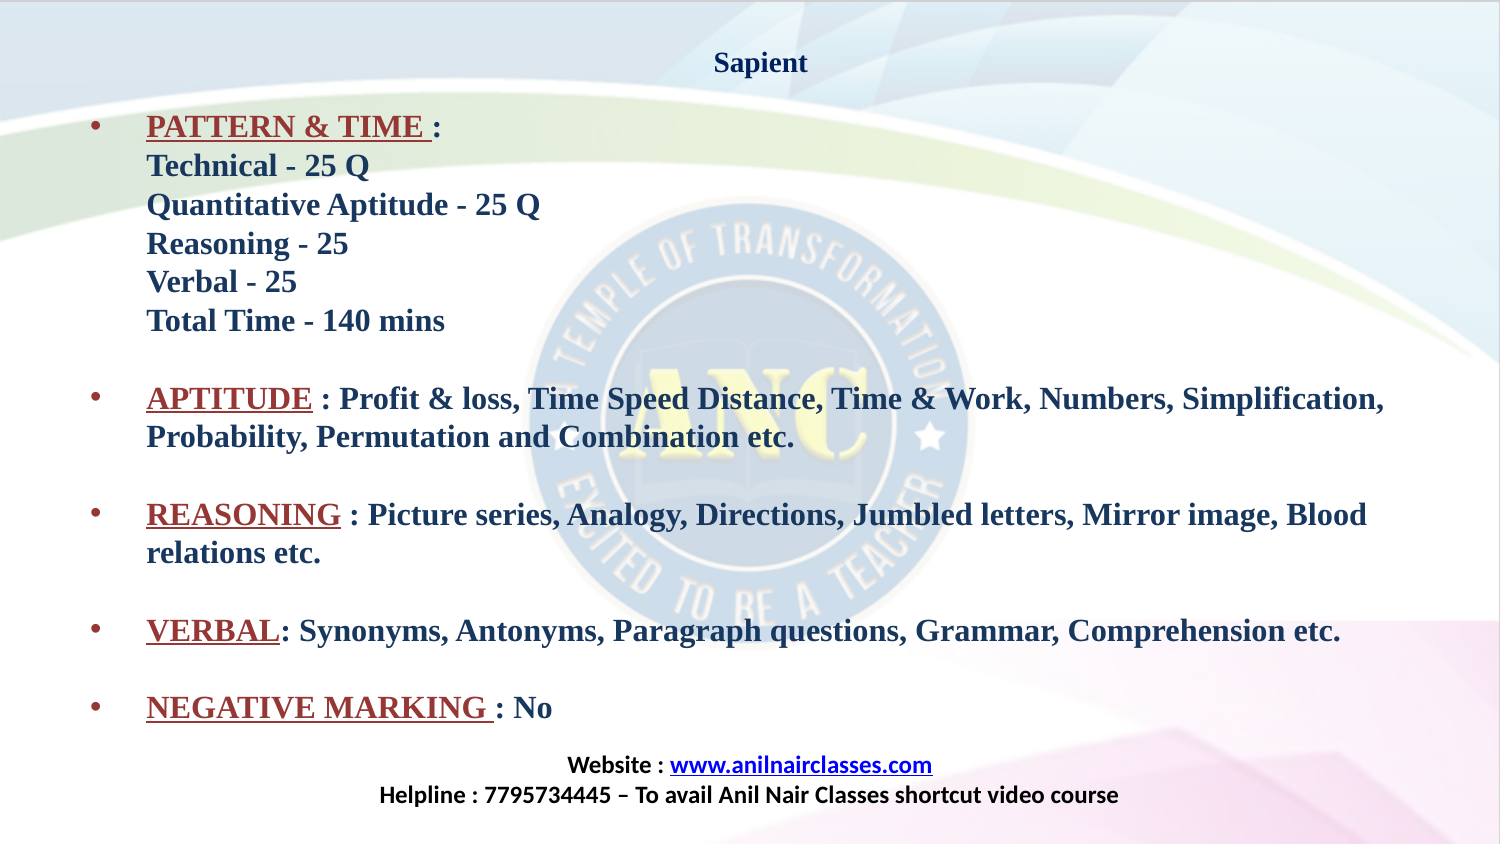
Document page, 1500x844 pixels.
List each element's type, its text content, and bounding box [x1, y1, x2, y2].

list PATTERN & TIME : Technical - 25 Q Quantitative Aptitude - 25 Q Reasoning - 25 Verbal - 25 Total Time - 140 mins APTITUDE : Profit & loss, Time Speed Distance, Time & Work, Numbers, Simplification, Probability, Permutation and Combination etc. REASONING : Picture series, Analogy, Directions, Jumbled letters, Mirror image, Blood relations etc. VERBAL: Synonyms, Antonyms, Paragraph questions, Grammar, Comprehension etc. NEGATIVE MARKING : No [75, 59, 1425, 754]
title Sapient [75, 0, 1425, 59]
picture [0, 0, 1500, 844]
footer Website : www.anilnairclasses.com Helpline : 7795734445 – To avail Anil Nair Classes shortcut video course [75, 759, 1425, 827]
